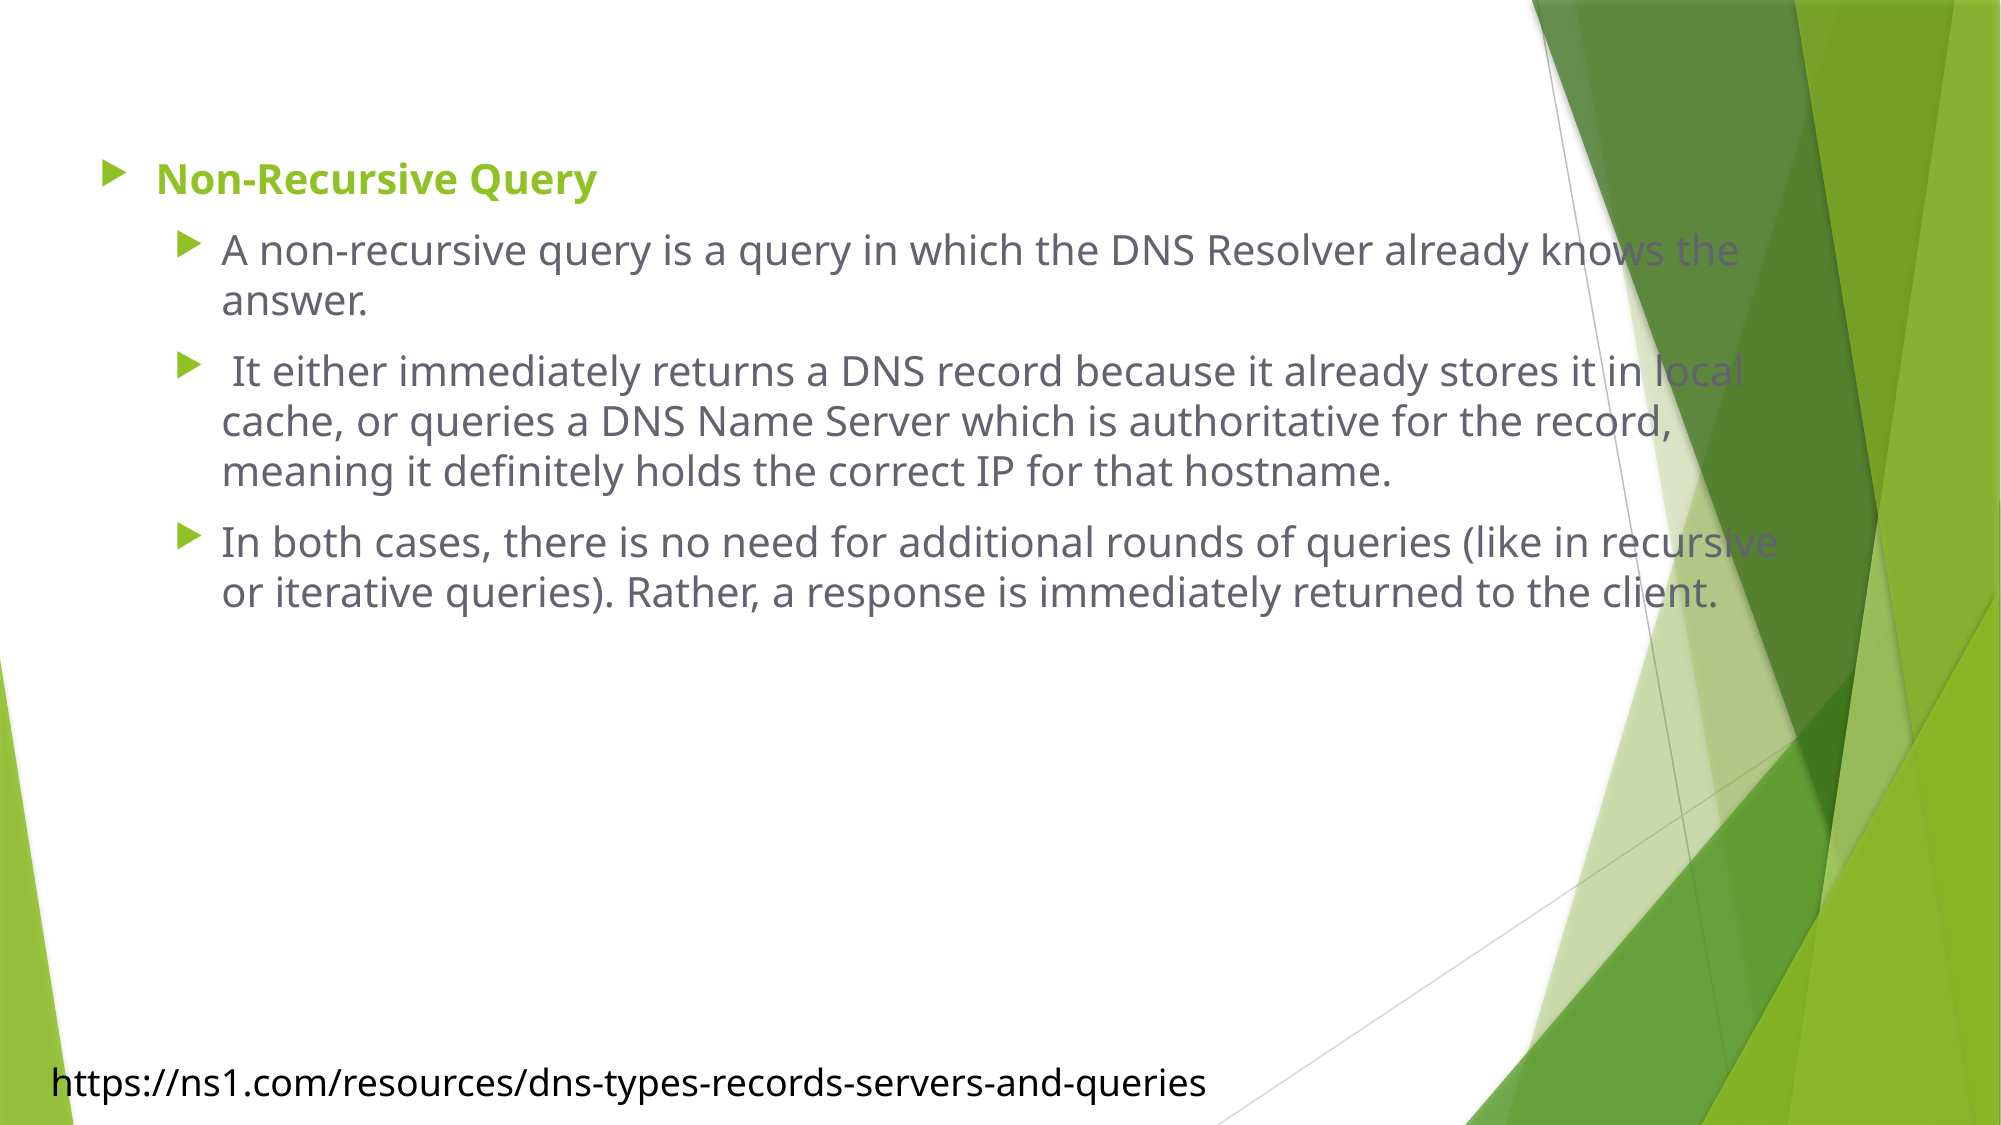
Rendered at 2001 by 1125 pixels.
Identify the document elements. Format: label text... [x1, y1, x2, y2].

text_box https://ns1.com/resources/dns-types-records-servers-and-queries [35, 1051, 1223, 1112]
list Non-Recursive Query A non-recursive query is a query in which the DNS Resolver already knows the answer. It either immediately returns a DNS record because it already stores it in local cache, or queries a DNS Name Server which is authoritative for the record, meaning it definitely holds the correct IP for that hostname. In both cases, there is no need for additional rounds of queries (like in recursive or iterative queries). Rather, a response is immediately returned to the client. [84, 145, 1810, 1043]
